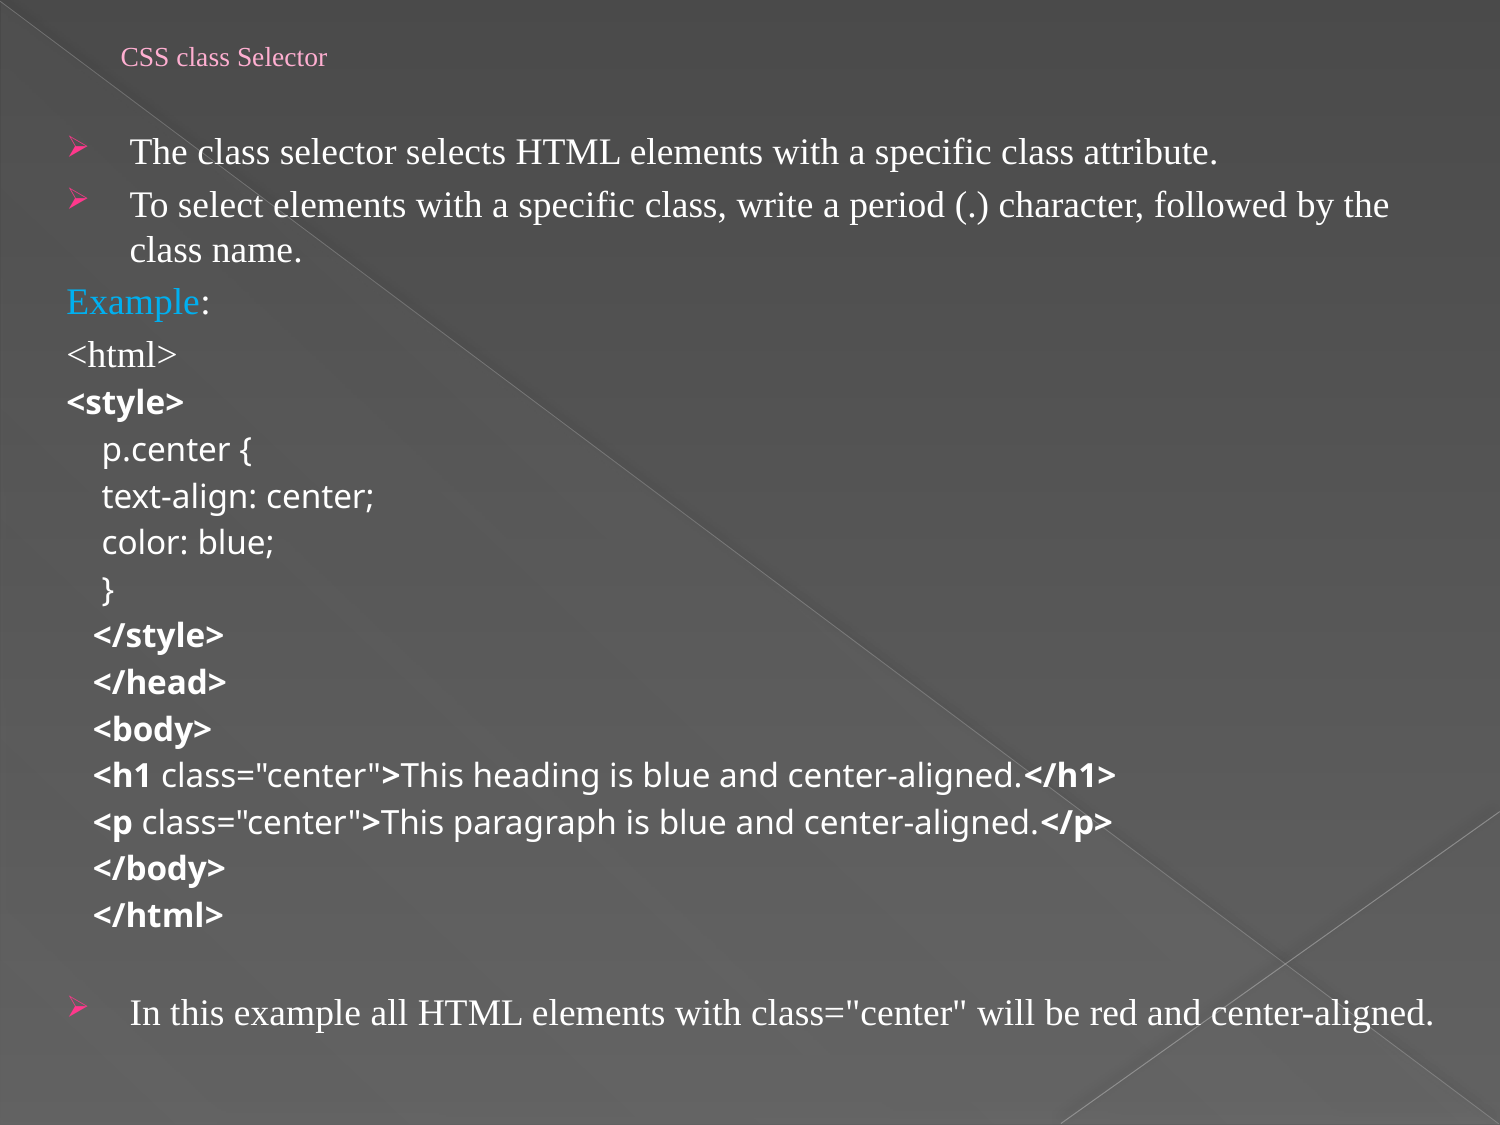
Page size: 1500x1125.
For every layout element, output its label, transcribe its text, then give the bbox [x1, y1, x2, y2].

list The class selector selects HTML elements with a specific class attribute. To select elements with a specific class, write a period (.) character, followed by the class name. Example: <html> <style> p.center { text-align: center; color: blue; } </style> </head> <body> <h1 class="center">This heading is blue and center-aligned.</h1> <p class="center">This paragraph is blue and center-aligned.</p> </body> </html> In this example all HTML elements with class="center" will be red and center-aligned. [41, 120, 1471, 1071]
title CSS class Selector [76, 0, 1427, 114]
